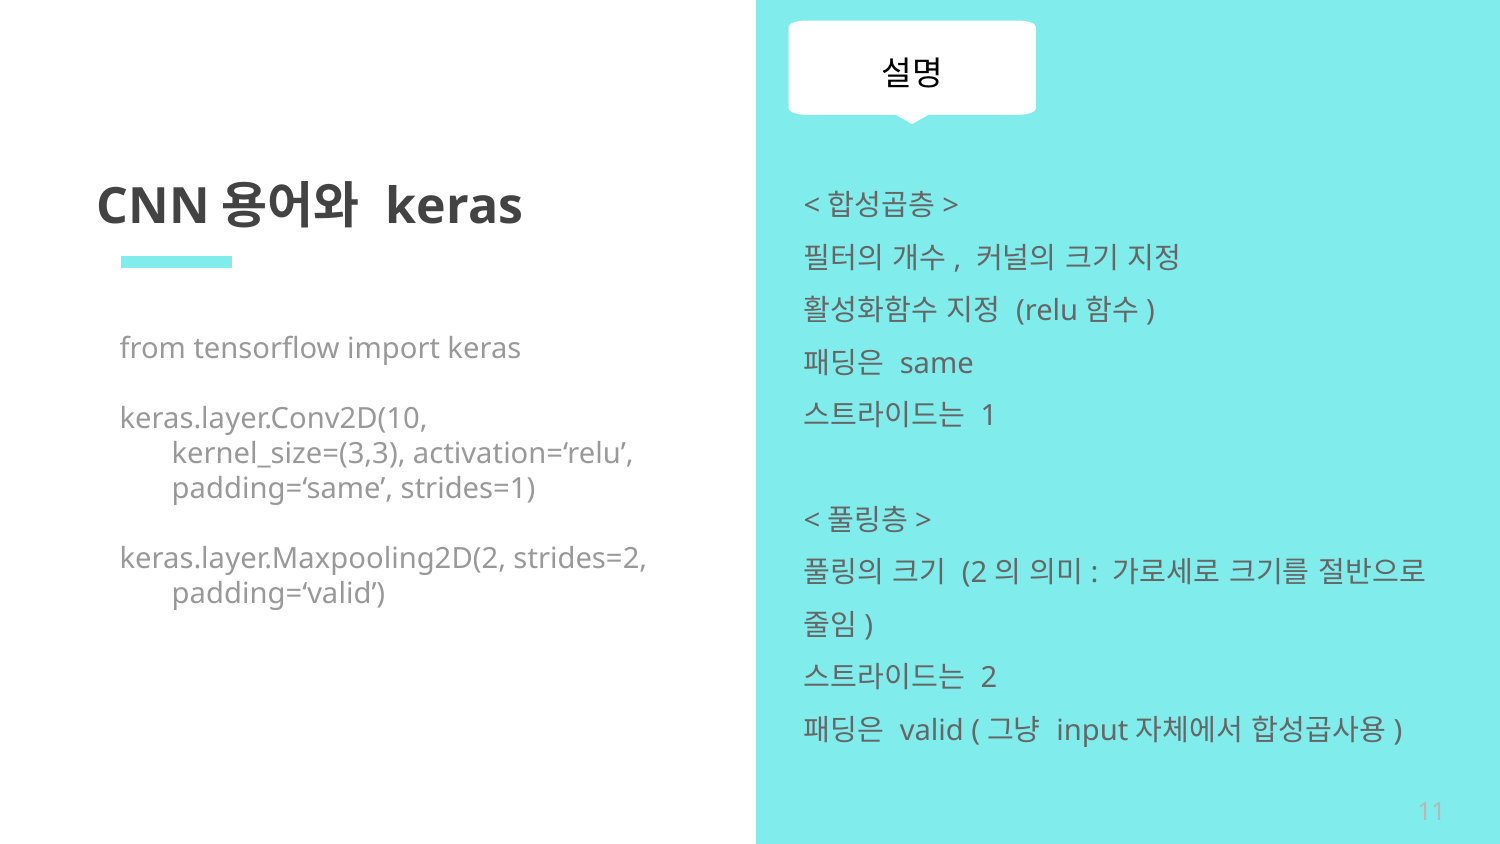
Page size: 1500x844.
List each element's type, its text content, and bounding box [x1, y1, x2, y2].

subtitle from tensorflow import keras keras.layer.Conv2D(10, kernel_size=(3,3), activation=‘relu’, padding=‘same’, strides=1) keras.layer.Maxpooling2D(2, strides=2, padding=‘valid’) [81, 314, 674, 633]
slide_number 11 [1402, 764, 1493, 830]
text_box <합성곱층> 필터의 개수, 커널의 크기 지정 활성화함수 지정 (relu함수) 패딩은 same 스트라이드는 1 <풀링층> 풀링의 크기 (2의 의미: 가로세로 크기를 절반으로 줄임) 스트라이드는 2 패딩은 valid (그냥 input자체에서 합성곱사용) [788, 154, 1449, 765]
text_box 설명 [788, 20, 1036, 125]
title CNN용어와 keras [81, 154, 772, 249]
